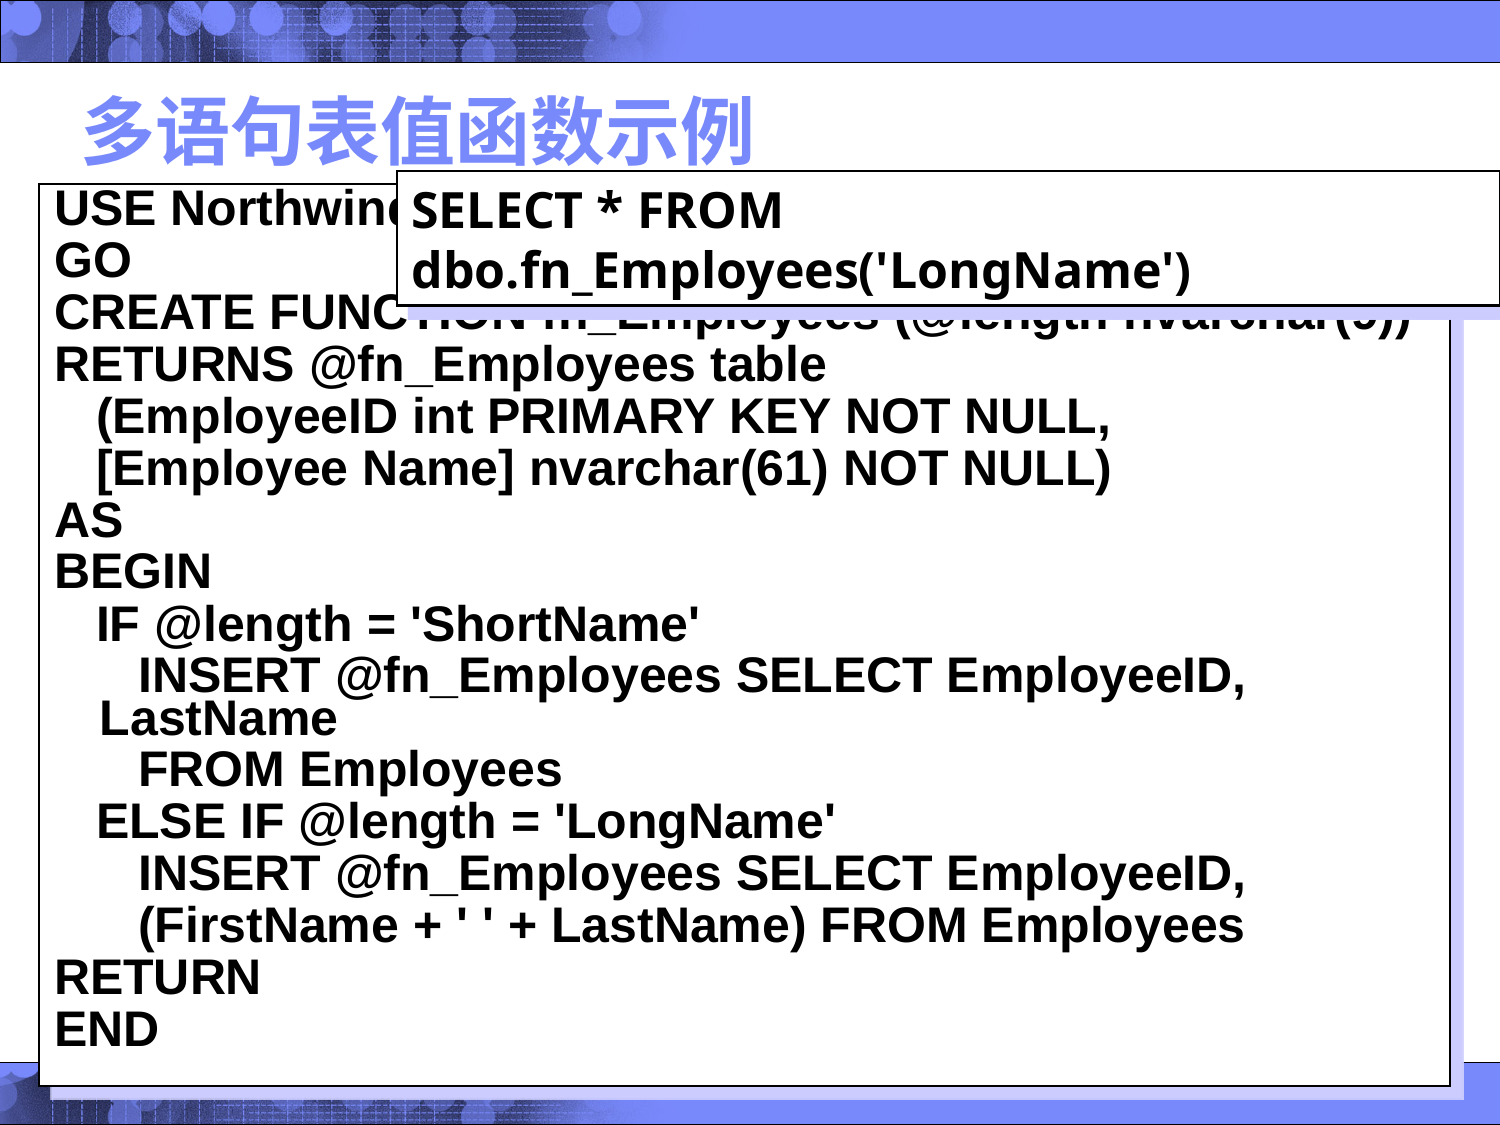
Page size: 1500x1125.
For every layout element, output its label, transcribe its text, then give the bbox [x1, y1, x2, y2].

picture [1, 1, 1500, 62]
title 多语句表值函数示例 [65, 87, 1378, 170]
text_box USE Northwind GO CREATE FUNCTION fn_Employees (@length nvarchar(9)) RETURNS @fn_Employees table (EmployeeID int PRIMARY KEY NOT NULL, [Employee Name] nvarchar(61) NOT NULL) AS BEGIN IF @length = 'ShortName' INSERT @fn_Employees SELECT EmployeeID, LastName FROM Employees ELSE IF @length = 'LongName' INSERT @fn_Employees SELECT EmployeeID, (FirstName + ' ' + LastName) FROM Employees RETURN END [39, 184, 1450, 1086]
text_box SELECT * FROM dbo.fn_Employees('LongName') [396, 171, 1500, 306]
picture [0, 1063, 1500, 1124]
